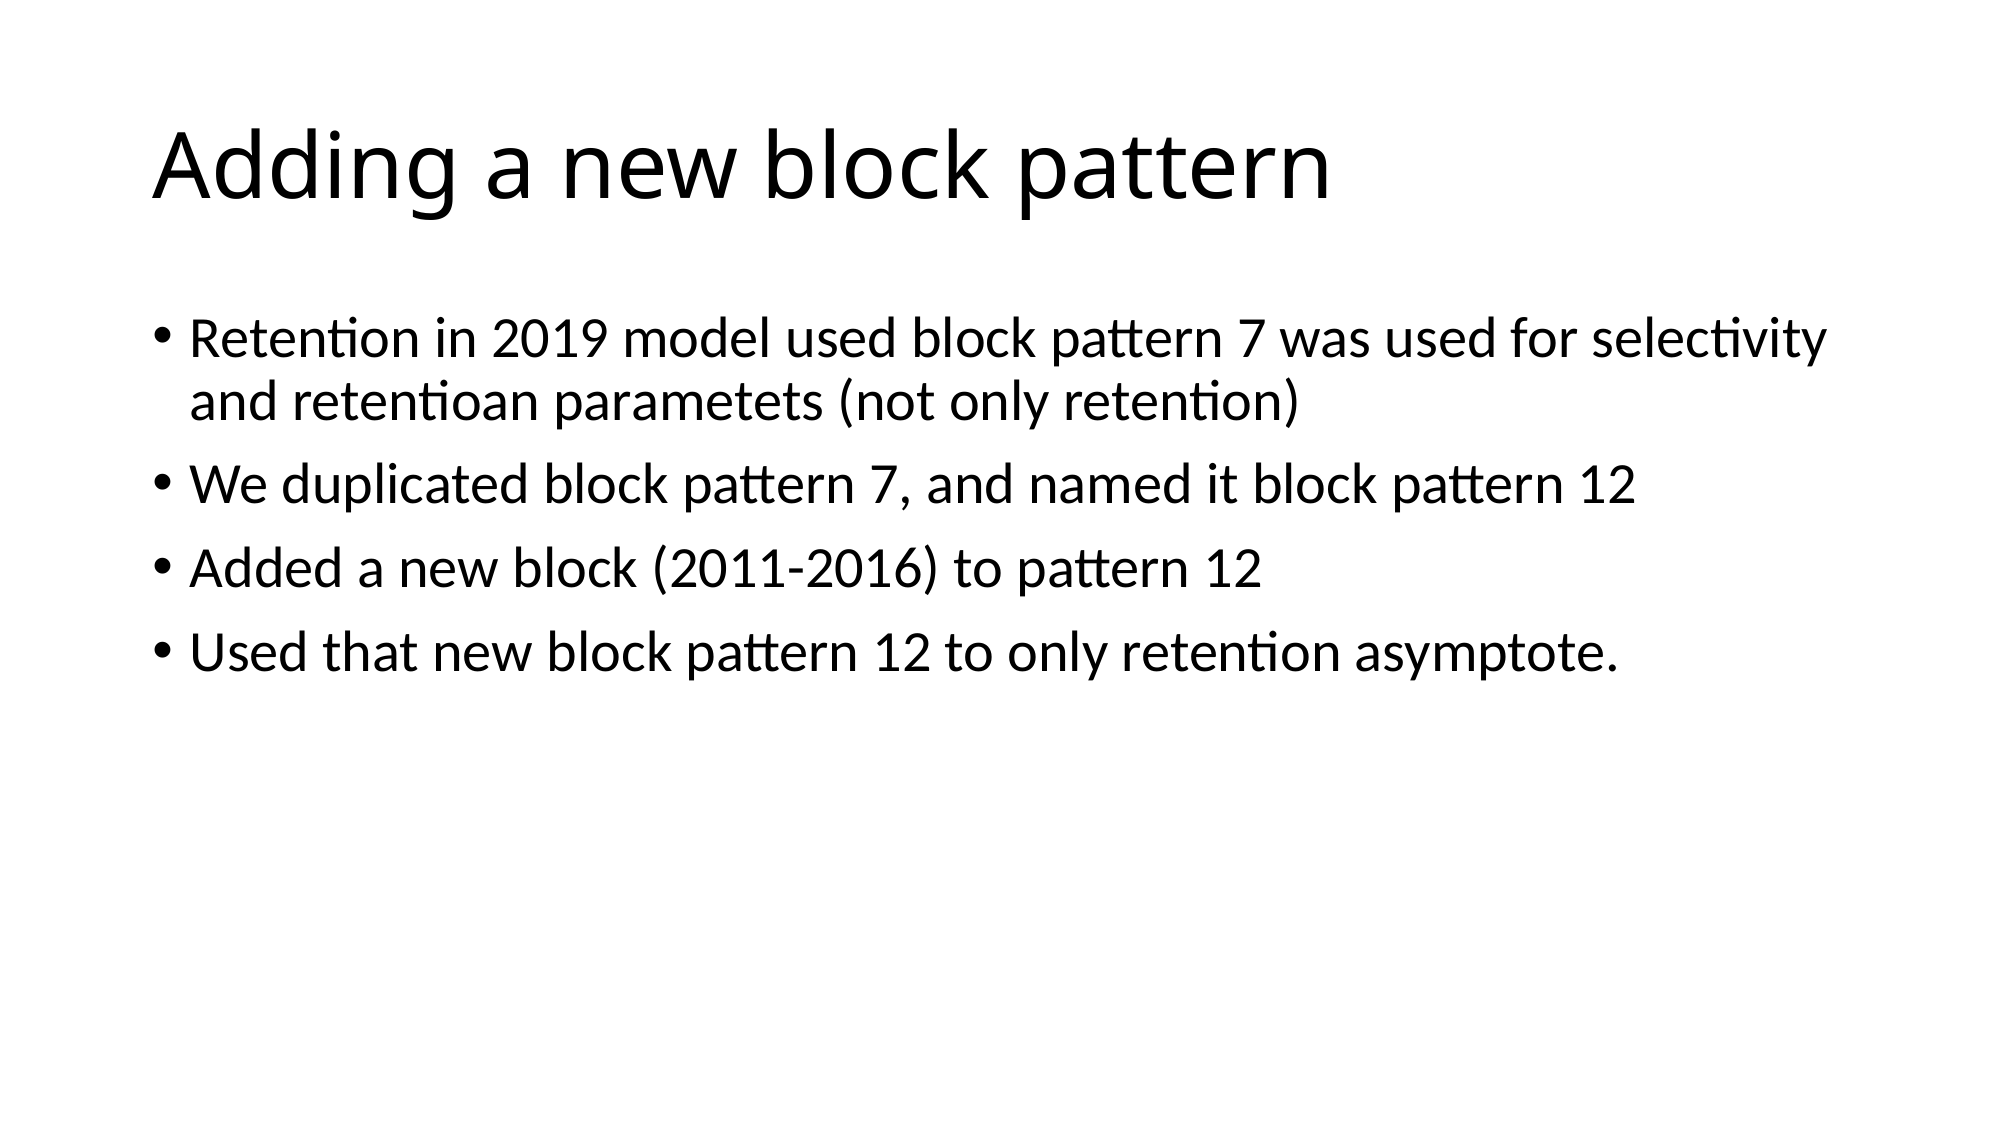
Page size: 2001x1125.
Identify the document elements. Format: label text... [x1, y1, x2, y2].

title Adding a new block pattern [137, 59, 1863, 278]
list Retention in 2019 model used block pattern 7 was used for selectivity and retentioan parametets (not only retention) We duplicated block pattern 7, and named it block pattern 12 Added a new block (2011-2016) to pattern 12 Used that new block pattern 12 to only retention asymptote. [137, 299, 1863, 1014]
